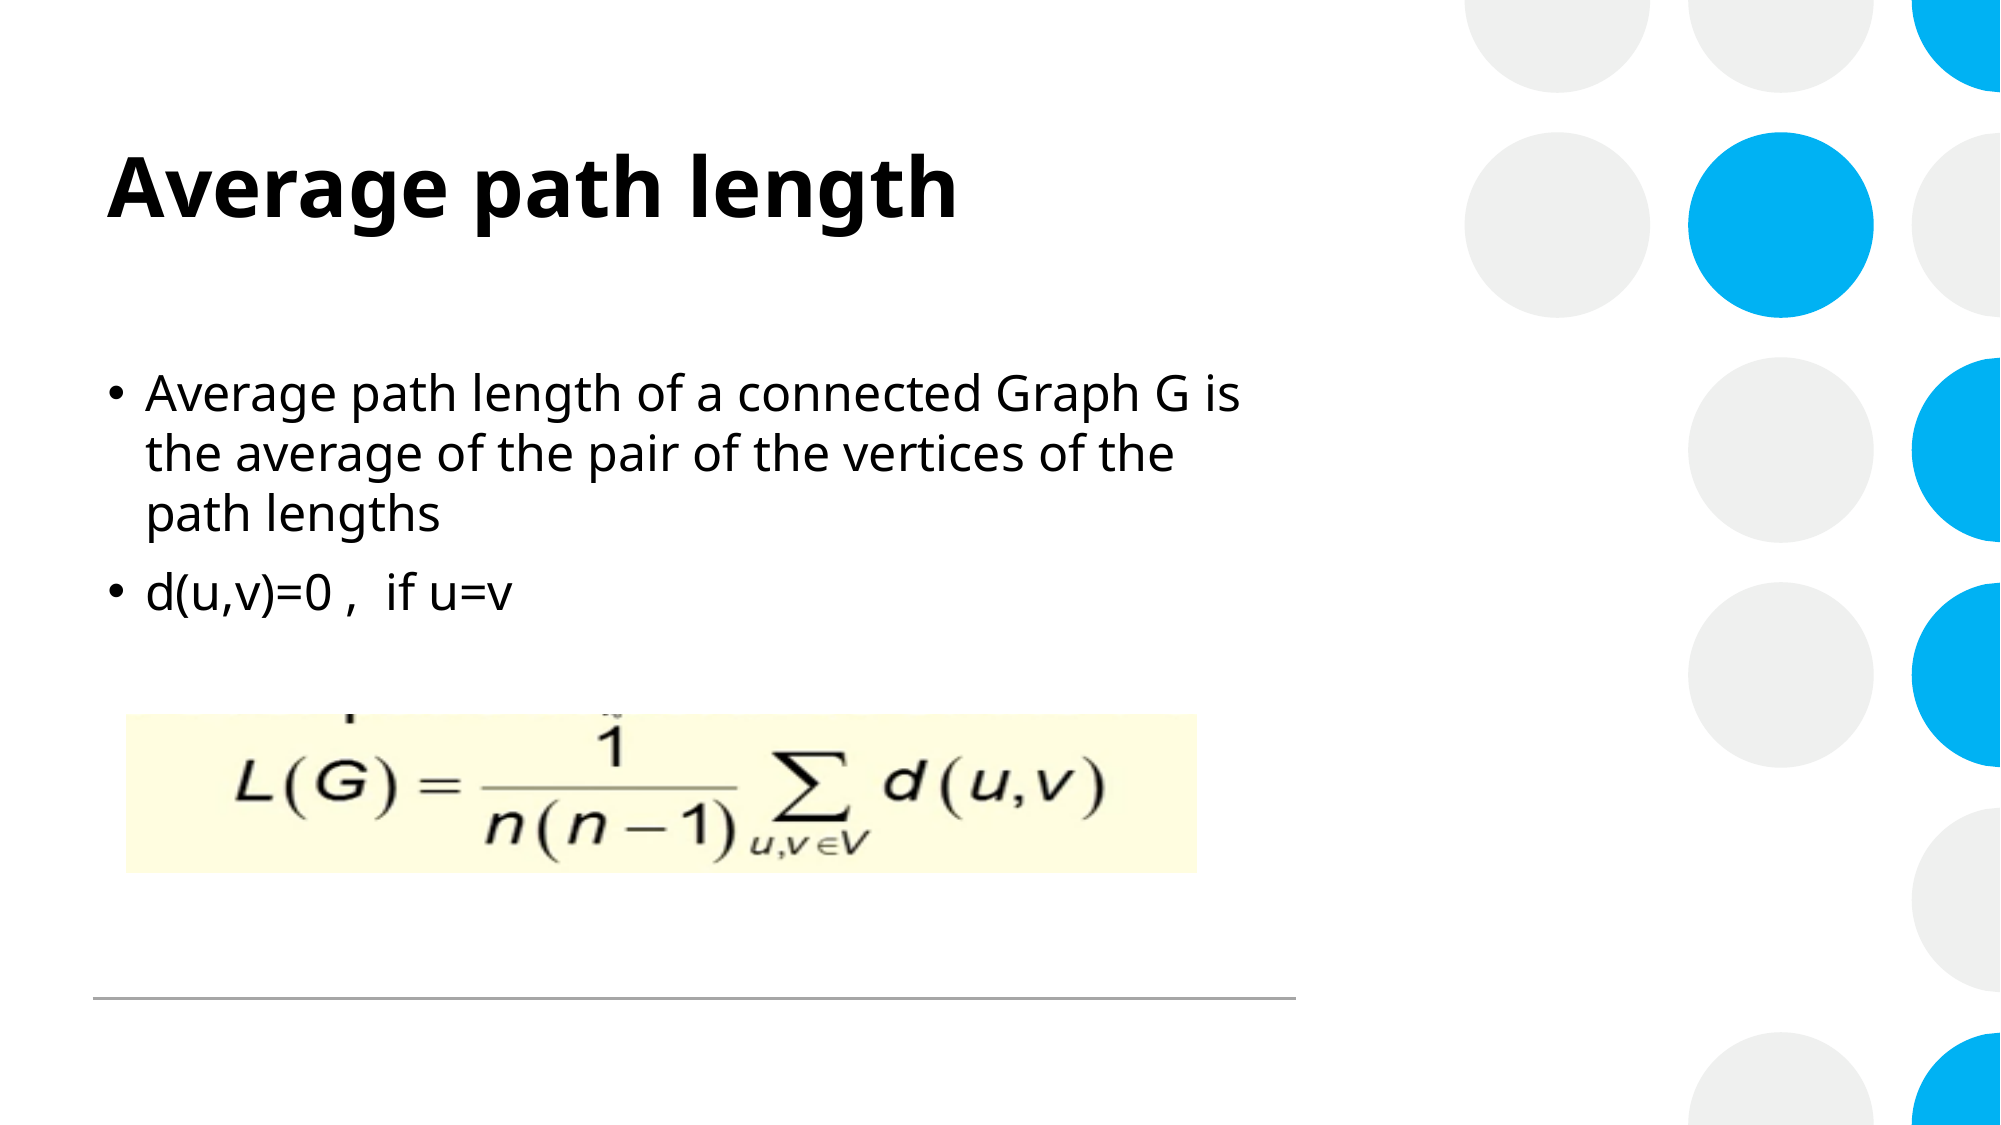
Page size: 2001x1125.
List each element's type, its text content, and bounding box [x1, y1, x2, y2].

picture [126, 714, 1197, 873]
list Average path length of a connected Graph G is the average of the pair of the vertices of the path lengths d(u,v)=0 , if u=v [92, 354, 1297, 946]
title Average path length [92, 126, 1297, 335]
